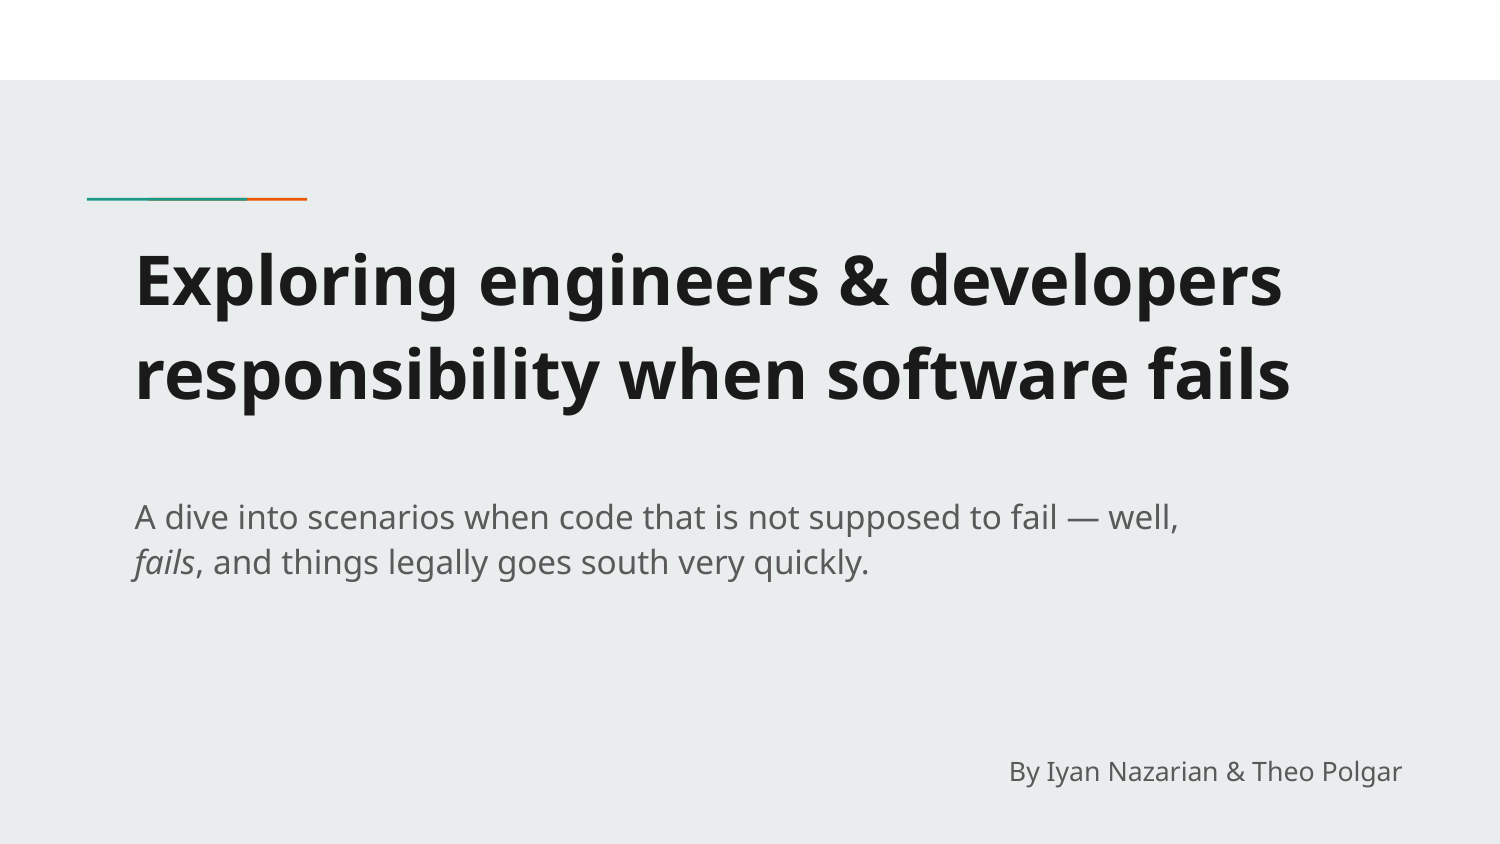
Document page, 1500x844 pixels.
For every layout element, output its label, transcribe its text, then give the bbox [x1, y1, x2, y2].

subtitle A dive into scenarios when code that is not supposed to fail — well, fails, and things legally goes south very quickly. [119, 479, 1237, 641]
title Exploring engineers & developers responsibility when software fails [119, 216, 1381, 490]
subtitle By Iyan Nazarian & Theo Polgar [993, 738, 1483, 827]
